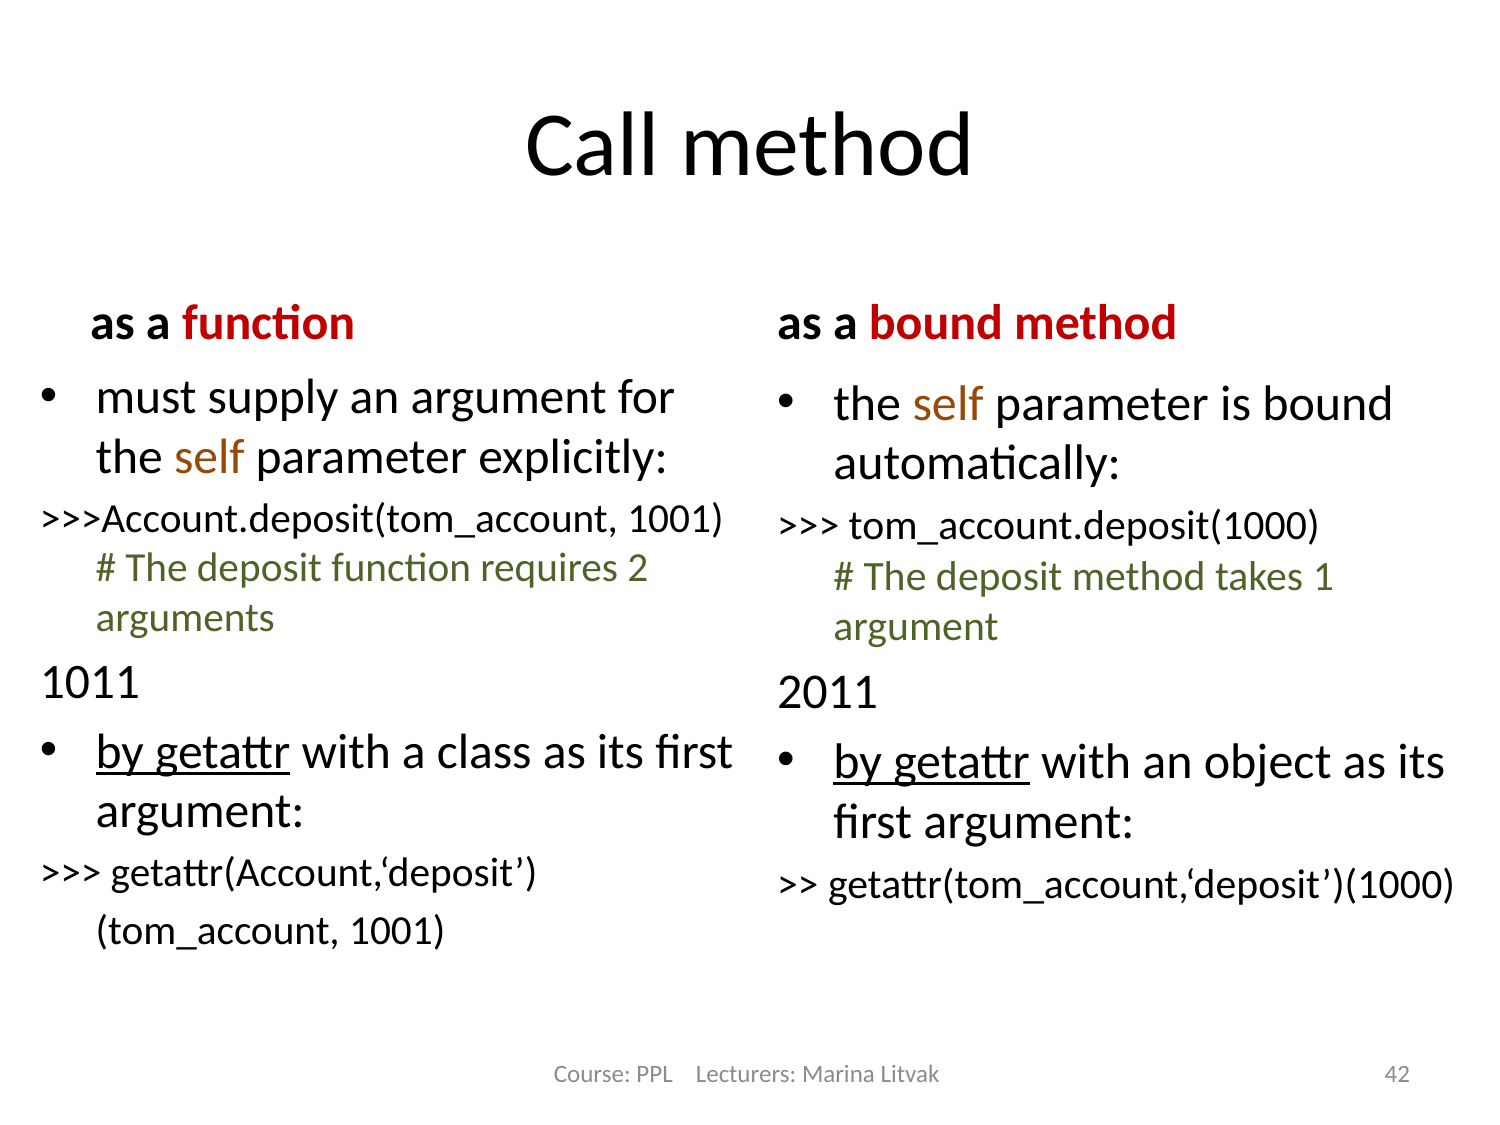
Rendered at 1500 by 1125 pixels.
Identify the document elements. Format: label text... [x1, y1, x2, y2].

footer Course: PPL Lecturers: Marina Litvak [512, 1042, 988, 1103]
title Call method [75, 45, 1425, 233]
list as a function [75, 251, 738, 356]
list the self parameter is bound automatically: >>> tom_account.deposit(1000) # The deposit method takes 1 argument 2011 by getattr with an object as its first argument: >> getattr(tom_account,‘deposit’)(1000) [761, 362, 1488, 1013]
slide_number 42 [1074, 1042, 1425, 1103]
list as a bound method [761, 251, 1425, 357]
list must supply an argument for the self parameter explicitly: >>>Account.deposit(tom_account, 1001) # The deposit function requires 2 arguments 1011 by getattr with a class as its first argument: >>> getattr(Account,‘deposit’) (tom_account, 1001) [24, 356, 763, 1005]
